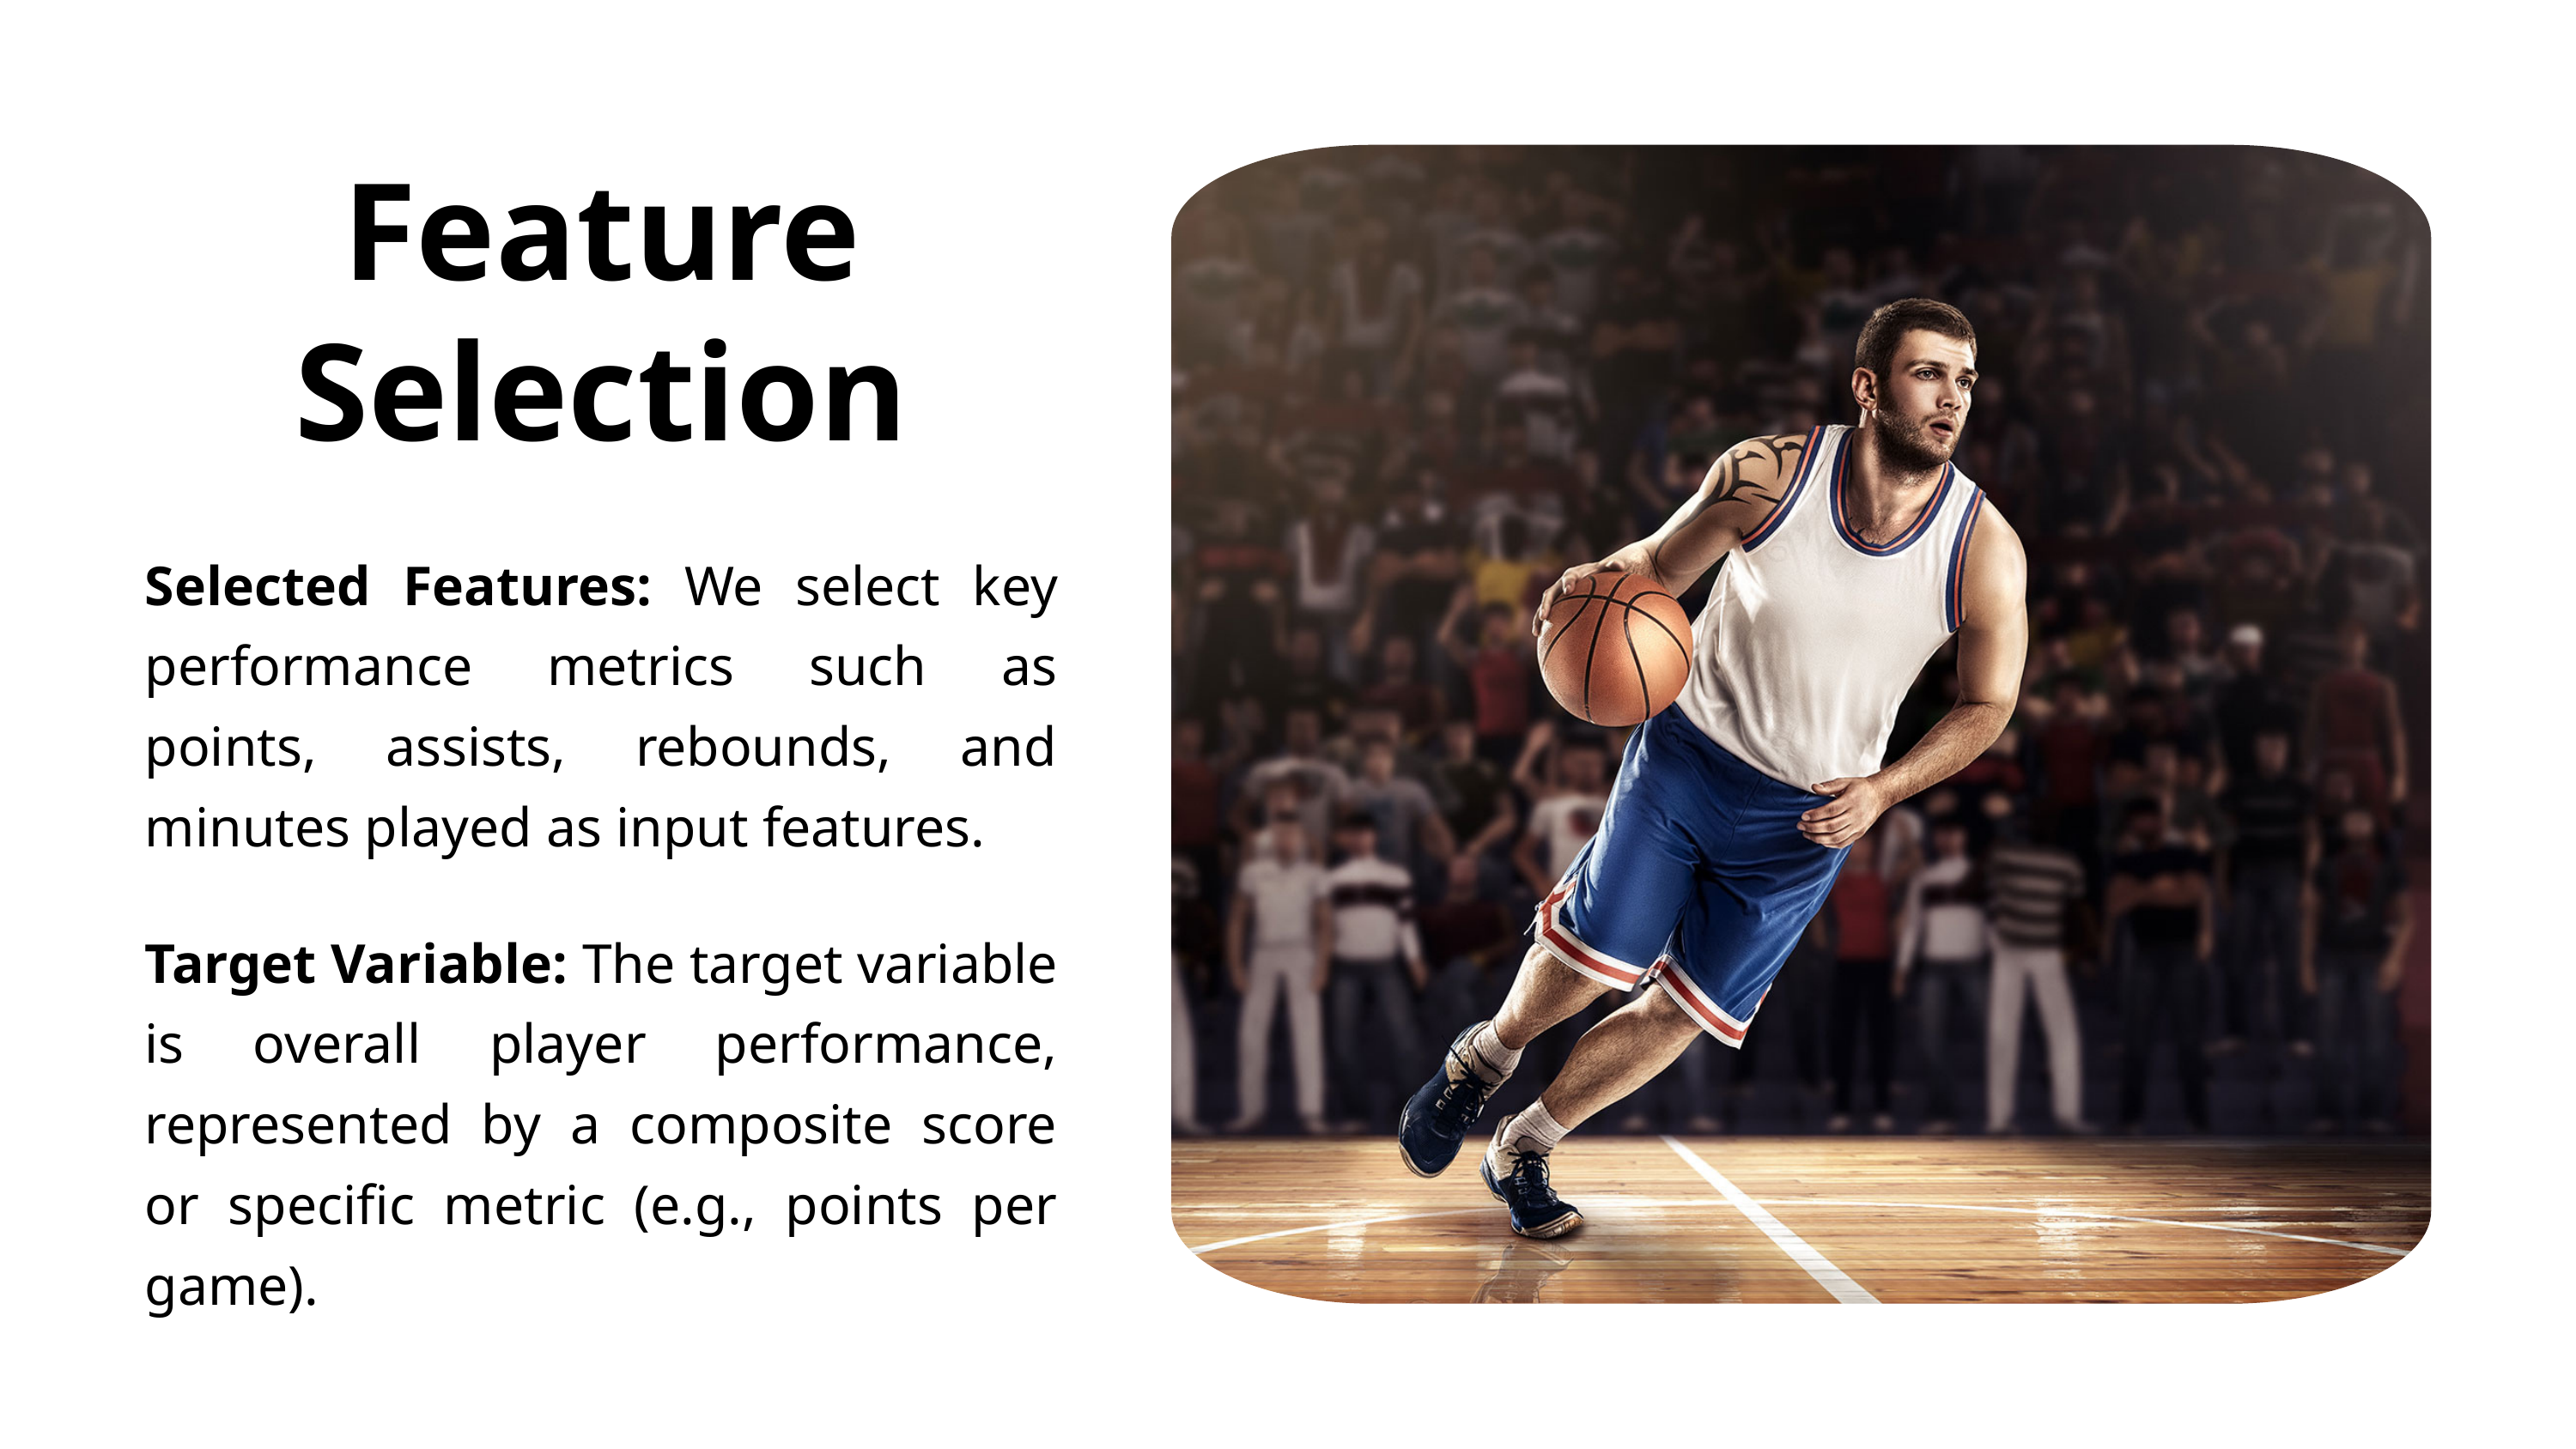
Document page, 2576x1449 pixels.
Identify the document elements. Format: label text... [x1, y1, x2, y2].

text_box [1170, 144, 2432, 1304]
text_box Feature Selection [199, 145, 1004, 469]
text_box Selected Features: We select key performance metrics such as points, assists, rebounds, and minutes played as input features. [144, 536, 1059, 858]
text_box Target Variable: The target variable is overall player performance, represented by a composite score or specific metric (e.g., points per game). [144, 913, 1059, 1316]
